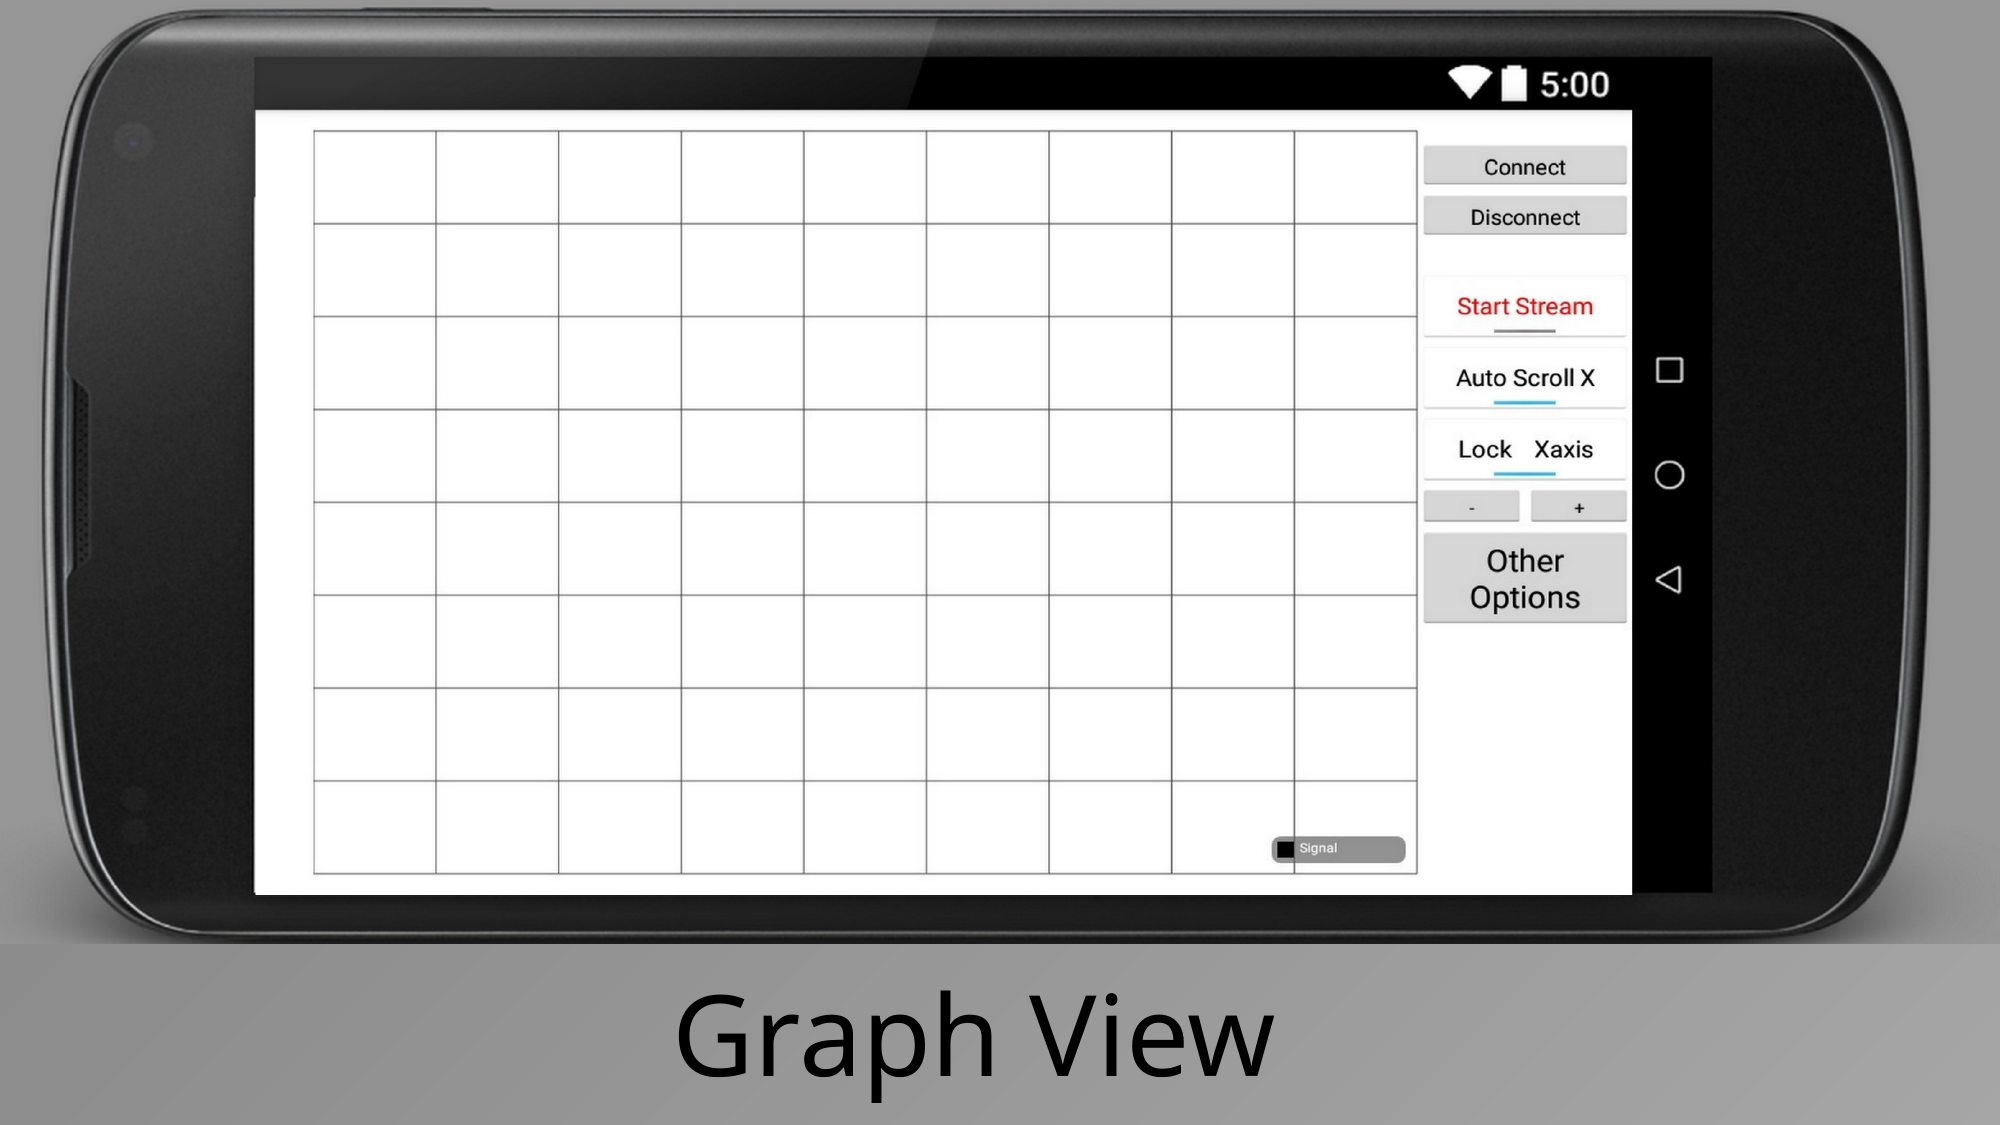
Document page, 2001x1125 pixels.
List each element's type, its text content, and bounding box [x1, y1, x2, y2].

text_box Graph View [657, 956, 1292, 1107]
picture [0, 0, 2000, 945]
